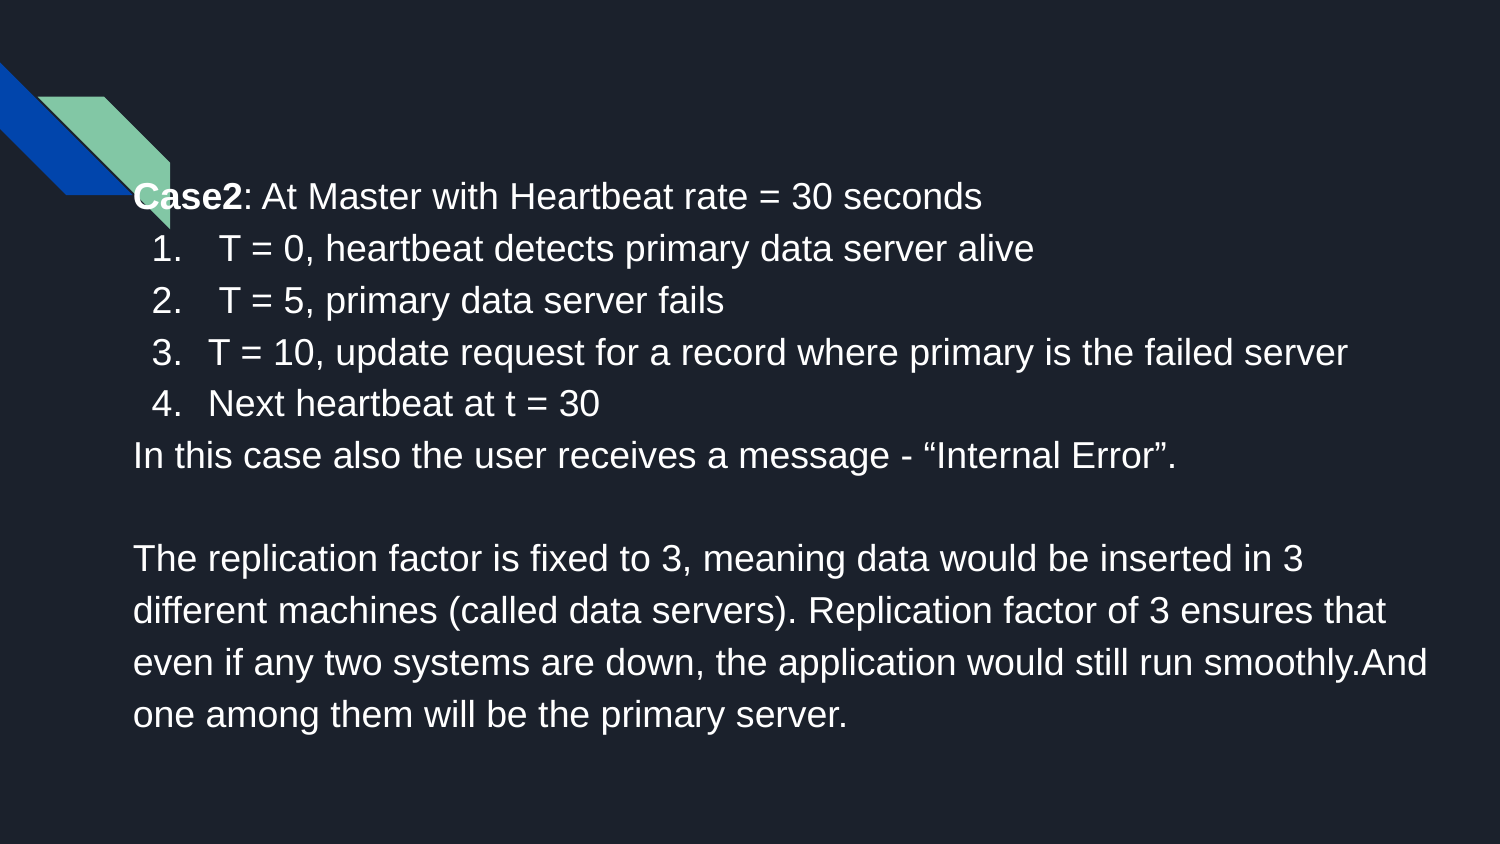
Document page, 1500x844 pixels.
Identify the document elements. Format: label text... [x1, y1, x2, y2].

list Case2: At Master with Heartbeat rate = 30 seconds T = 0, heartbeat detects primary data server alive T = 5, primary data server fails T = 10, update request for a record where primary is the failed server Next heartbeat at t = 30 In this case also the user receives a message - “Internal Error”. The replication factor is fixed to 3, meaning data would be inserted in 3 different machines (called data servers). Replication factor of 3 ensures that even if any two systems are down, the application would still run smoothly.And one among them will be the primary server. [117, 150, 1450, 795]
